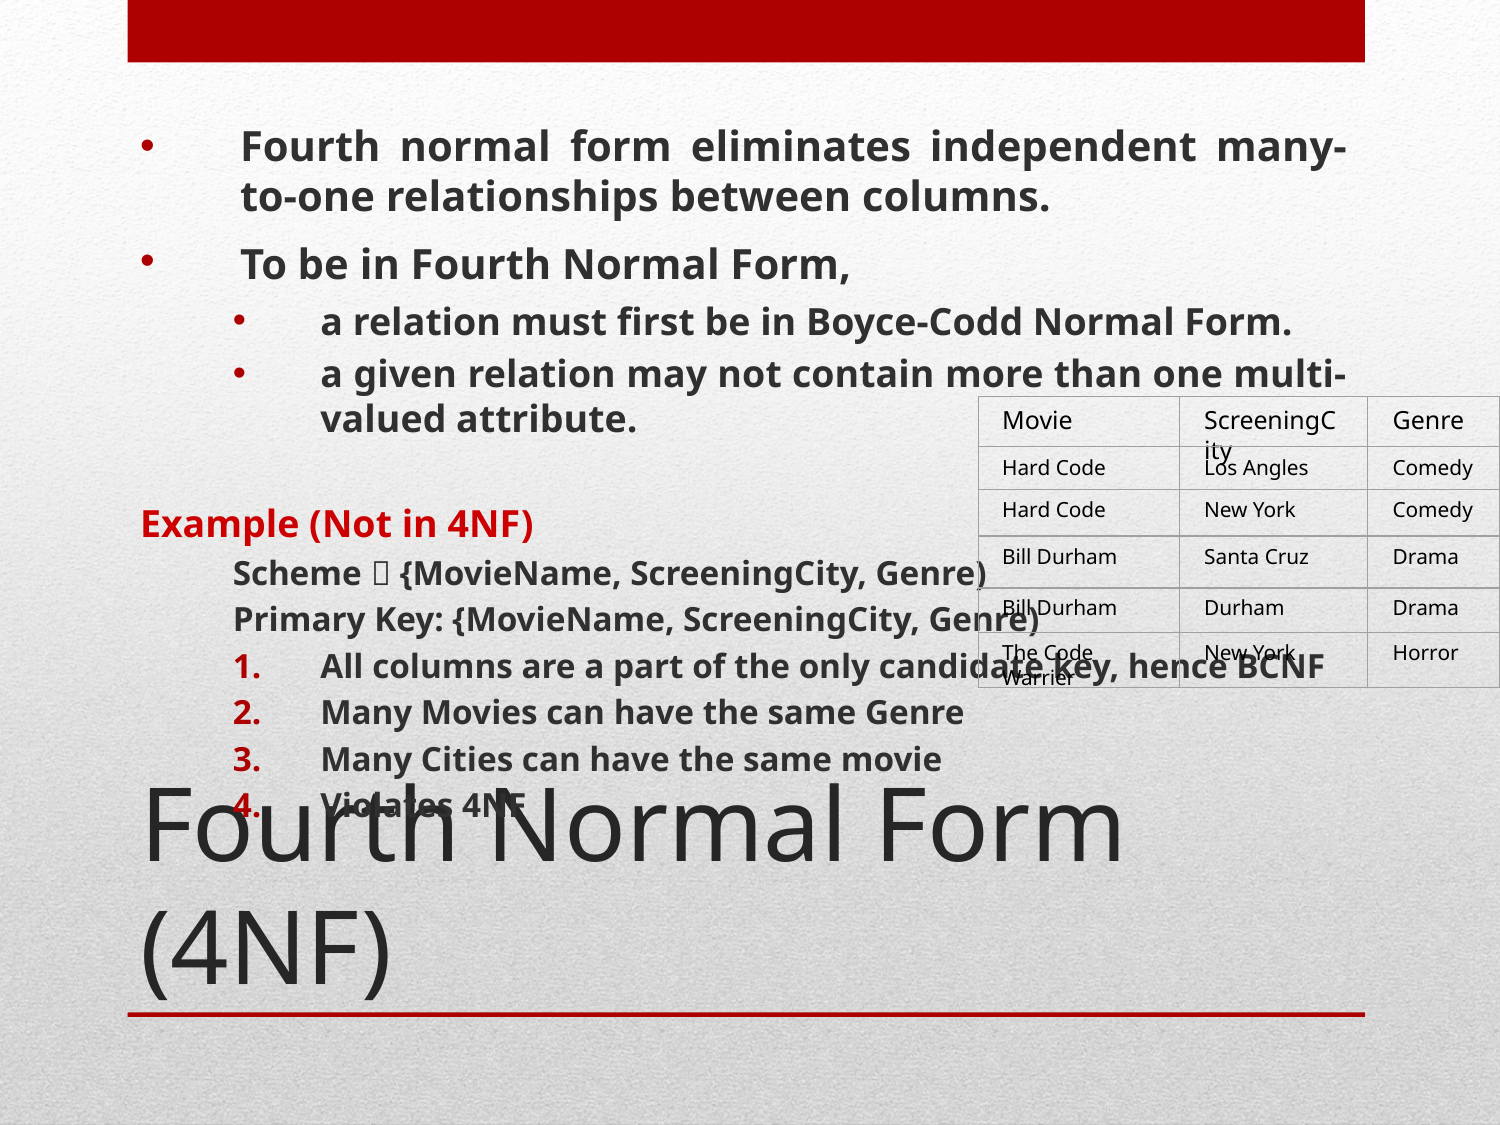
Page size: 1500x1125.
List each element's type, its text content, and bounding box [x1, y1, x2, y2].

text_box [977, 396, 1500, 689]
title Fourth Normal Form (4NF) [125, 750, 1238, 1013]
list Fourth normal form eliminates independent many-to-one relationships between columns. To be in Fourth Normal Form, a relation must first be in Boyce-Codd Normal Form. a given relation may not contain more than one multi-valued attribute. Example (Not in 4NF) Scheme  {MovieName, ScreeningCity, Genre) Primary Key: {MovieName, ScreeningCity, Genre) All columns are a part of the only candidate key, hence BCNF Many Movies can have the same Genre Many Cities can have the same movie Violates 4NF [125, 112, 1363, 750]
